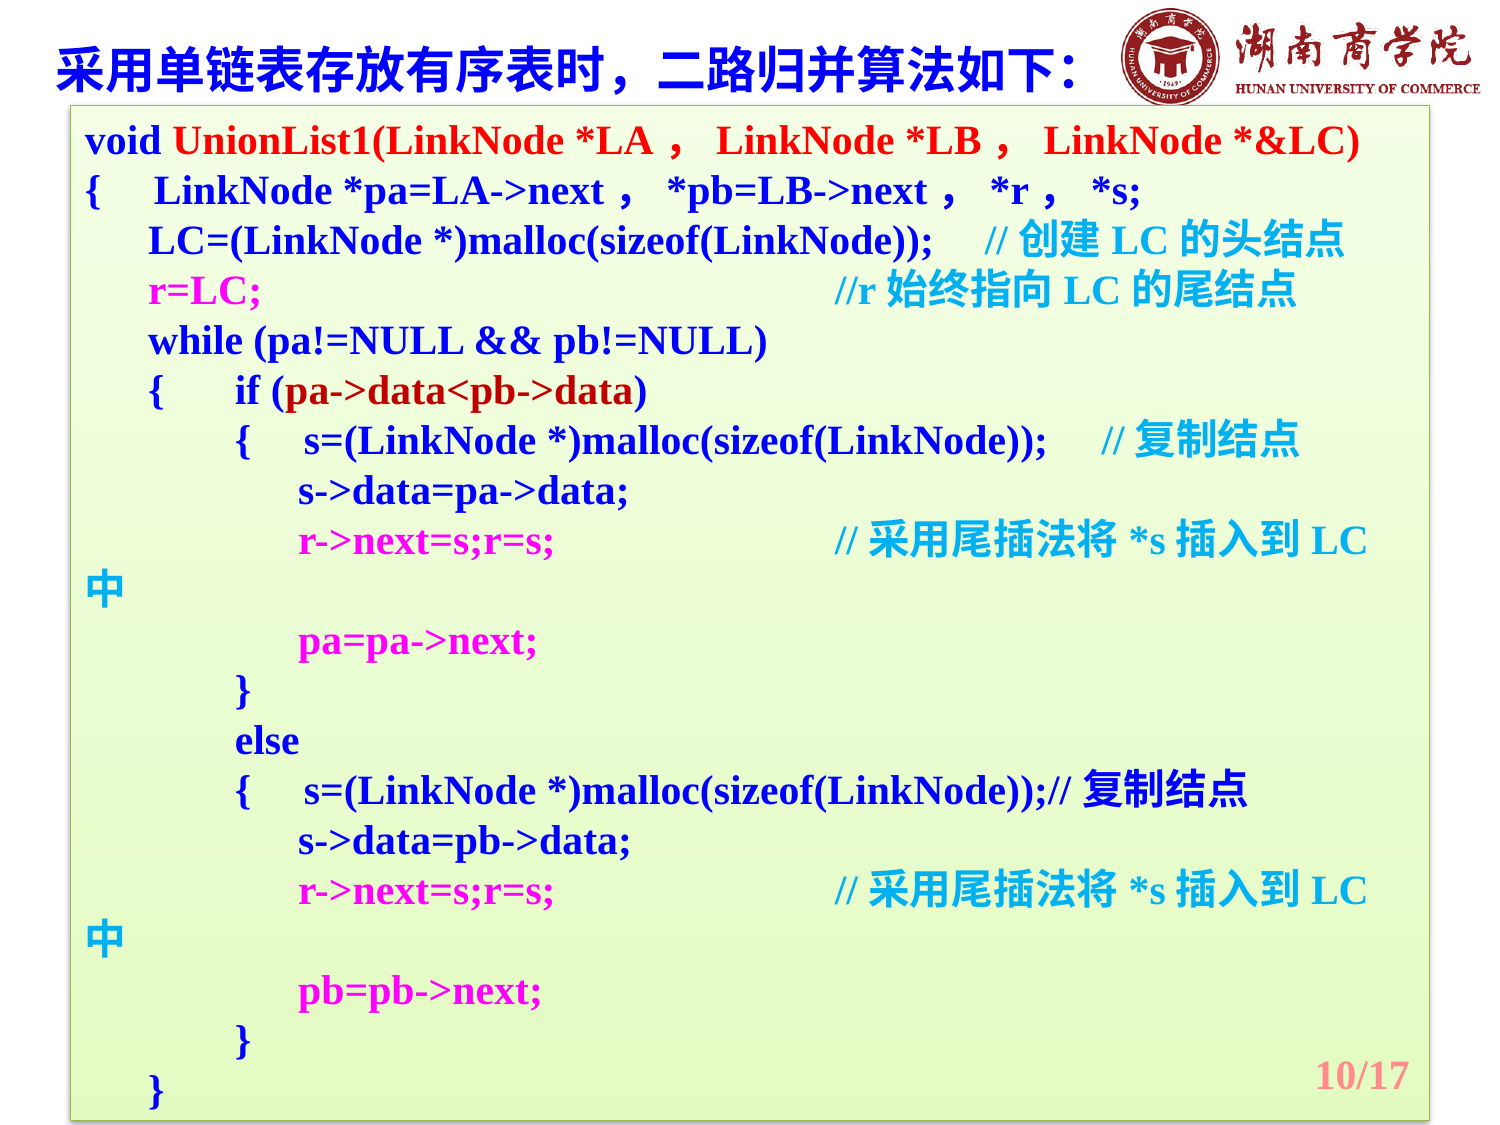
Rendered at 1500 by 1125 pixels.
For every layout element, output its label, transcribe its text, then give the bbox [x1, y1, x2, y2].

text_box void UnionList1(LinkNode *LA，LinkNode *LB，LinkNode *&LC) { LinkNode *pa=LA->next，*pb=LB->next，*r，*s; LC=(LinkNode *)malloc(sizeof(LinkNode)); //创建LC的头结点 r=LC; //r始终指向LC的尾结点 while (pa!=NULL && pb!=NULL) { if (pa->data<pb->data) { s=(LinkNode *)malloc(sizeof(LinkNode)); //复制结点 s->data=pa->data; r->next=s;r=s; //采用尾插法将*s插入到LC中 pa=pa->next; } else { s=(LinkNode *)malloc(sizeof(LinkNode));//复制结点 s->data=pb->data; r->next=s;r=s; //采用尾插法将*s插入到LC中 pb=pb->next; } } [70, 105, 1430, 1121]
picture [1091, 0, 1500, 113]
slide_number 10/17 [1074, 1042, 1425, 1103]
text_box 采用单链表存放有序表时，二路归并算法如下： [41, 30, 1199, 106]
